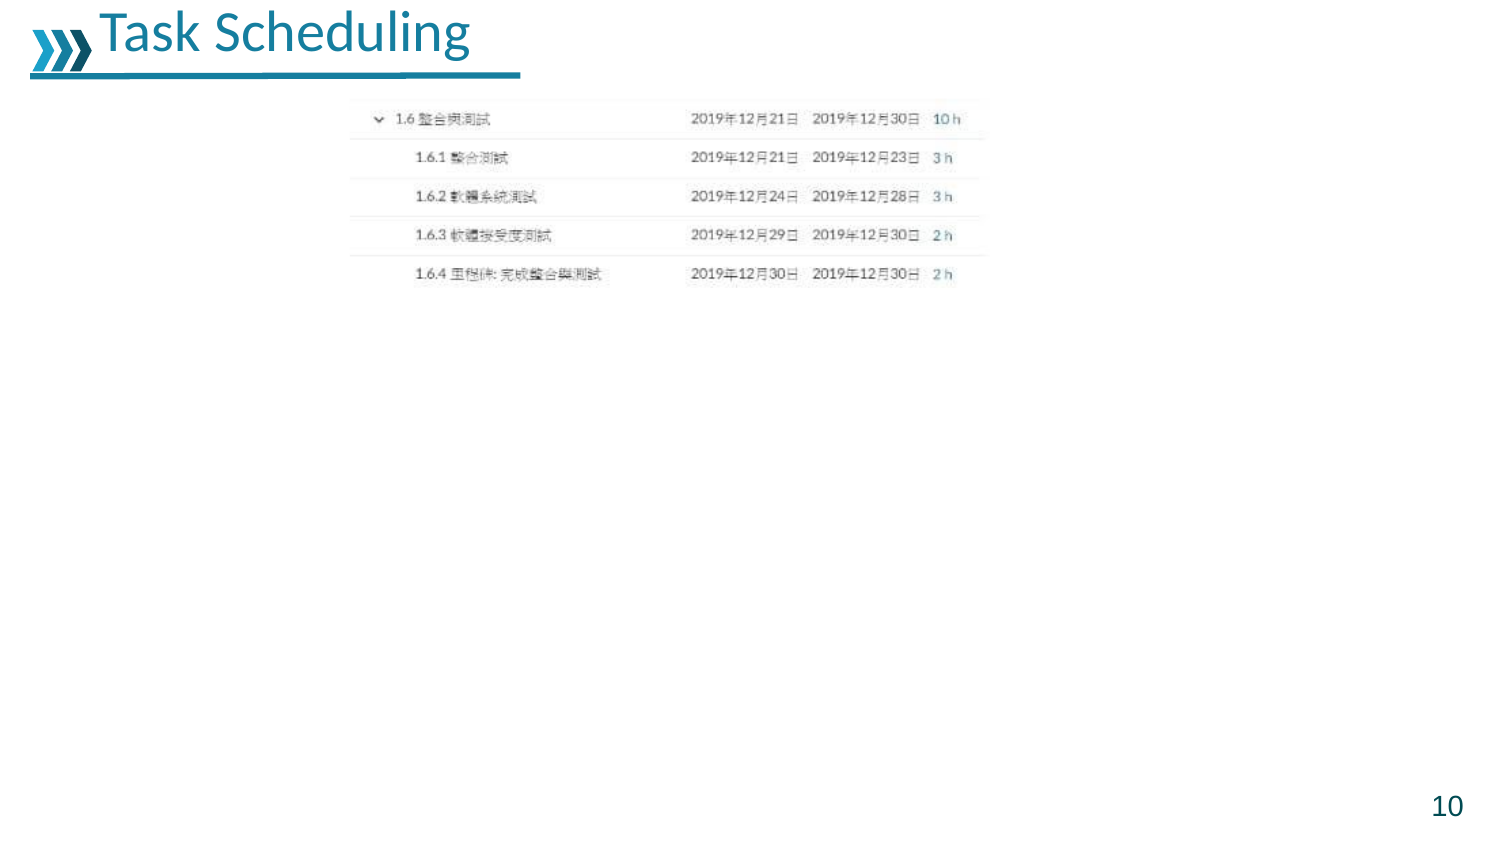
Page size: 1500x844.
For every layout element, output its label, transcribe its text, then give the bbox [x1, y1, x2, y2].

slide_number 10 [1137, 782, 1476, 827]
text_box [0, 0, 564, 77]
picture [349, 97, 1009, 326]
